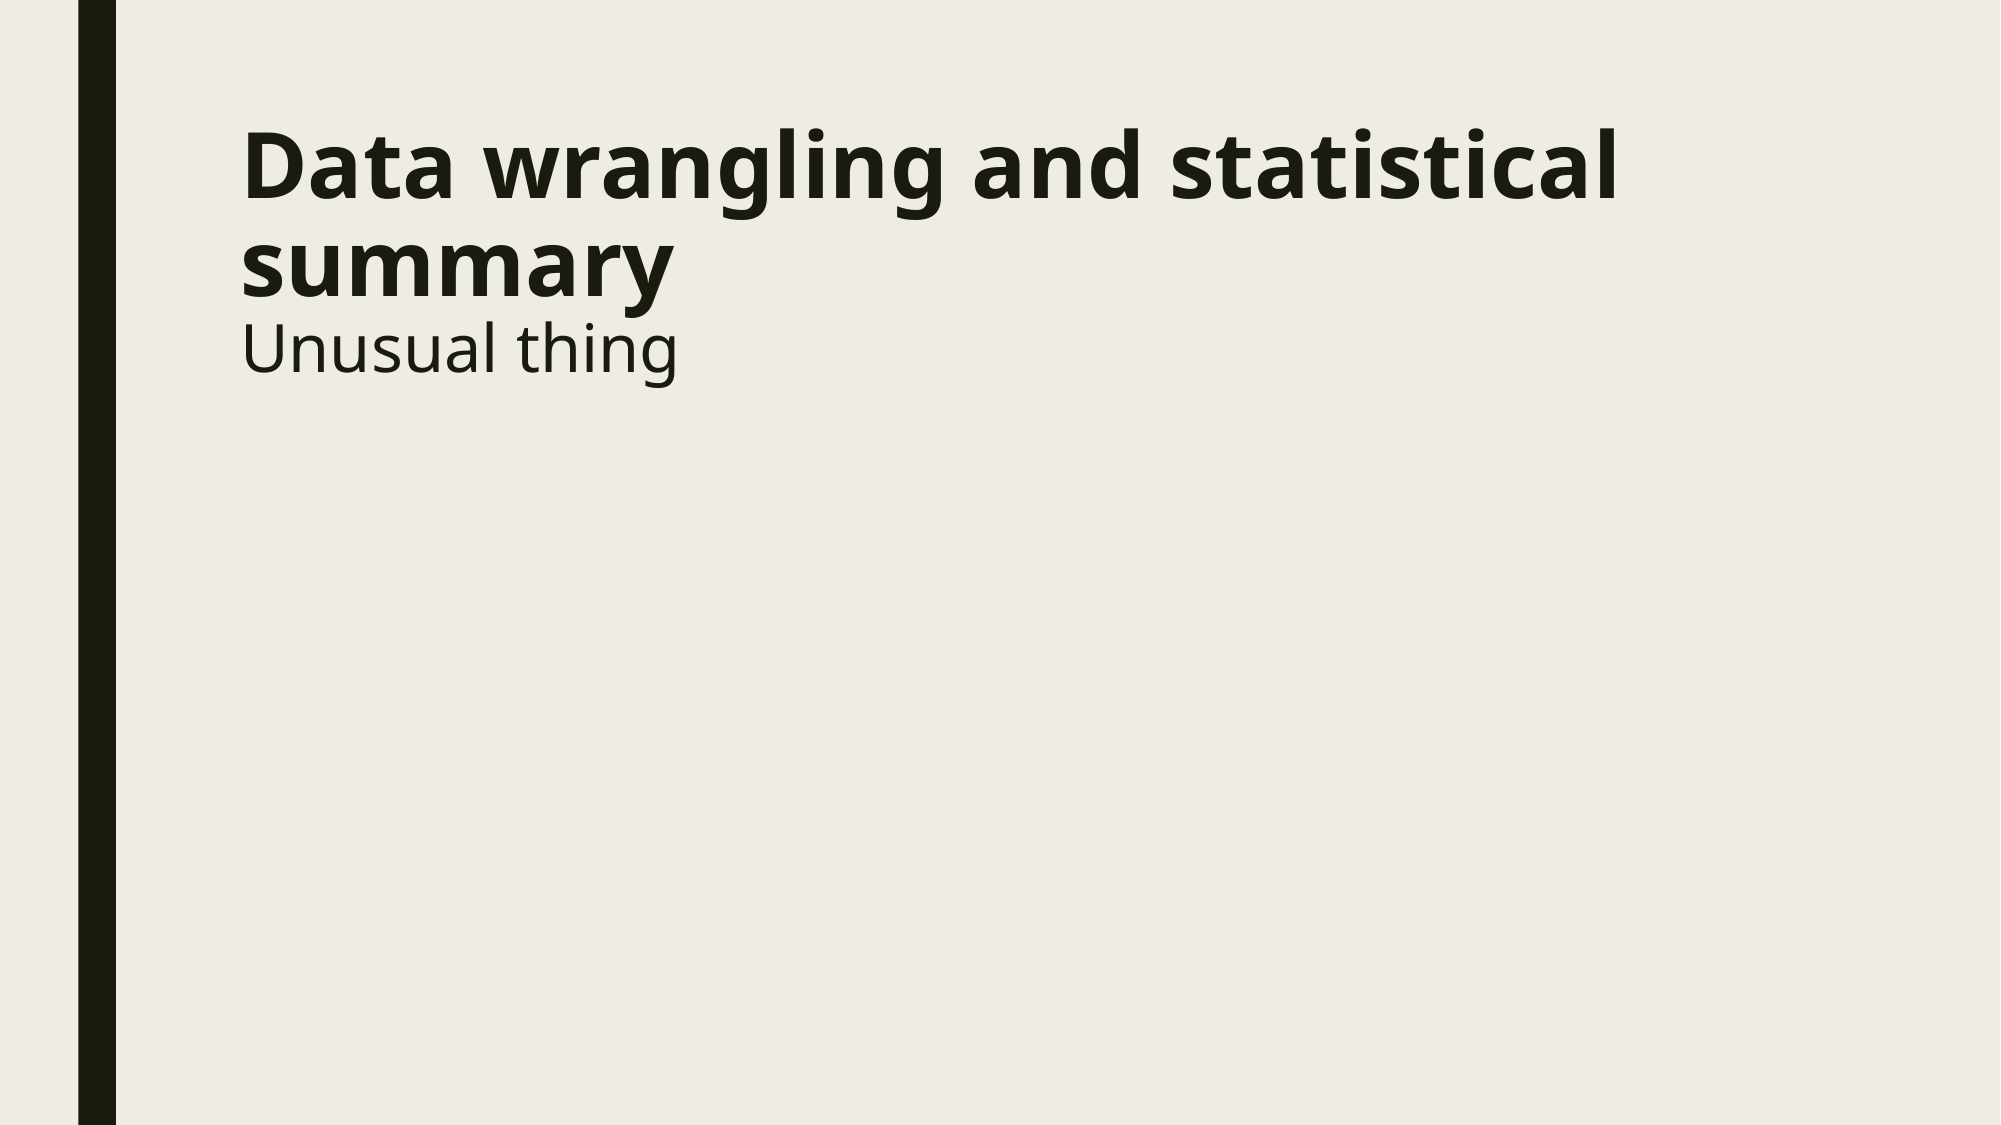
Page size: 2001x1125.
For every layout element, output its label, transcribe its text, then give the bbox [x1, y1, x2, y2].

title Data wrangling and statistical summary Unusual thing [225, 112, 1800, 357]
